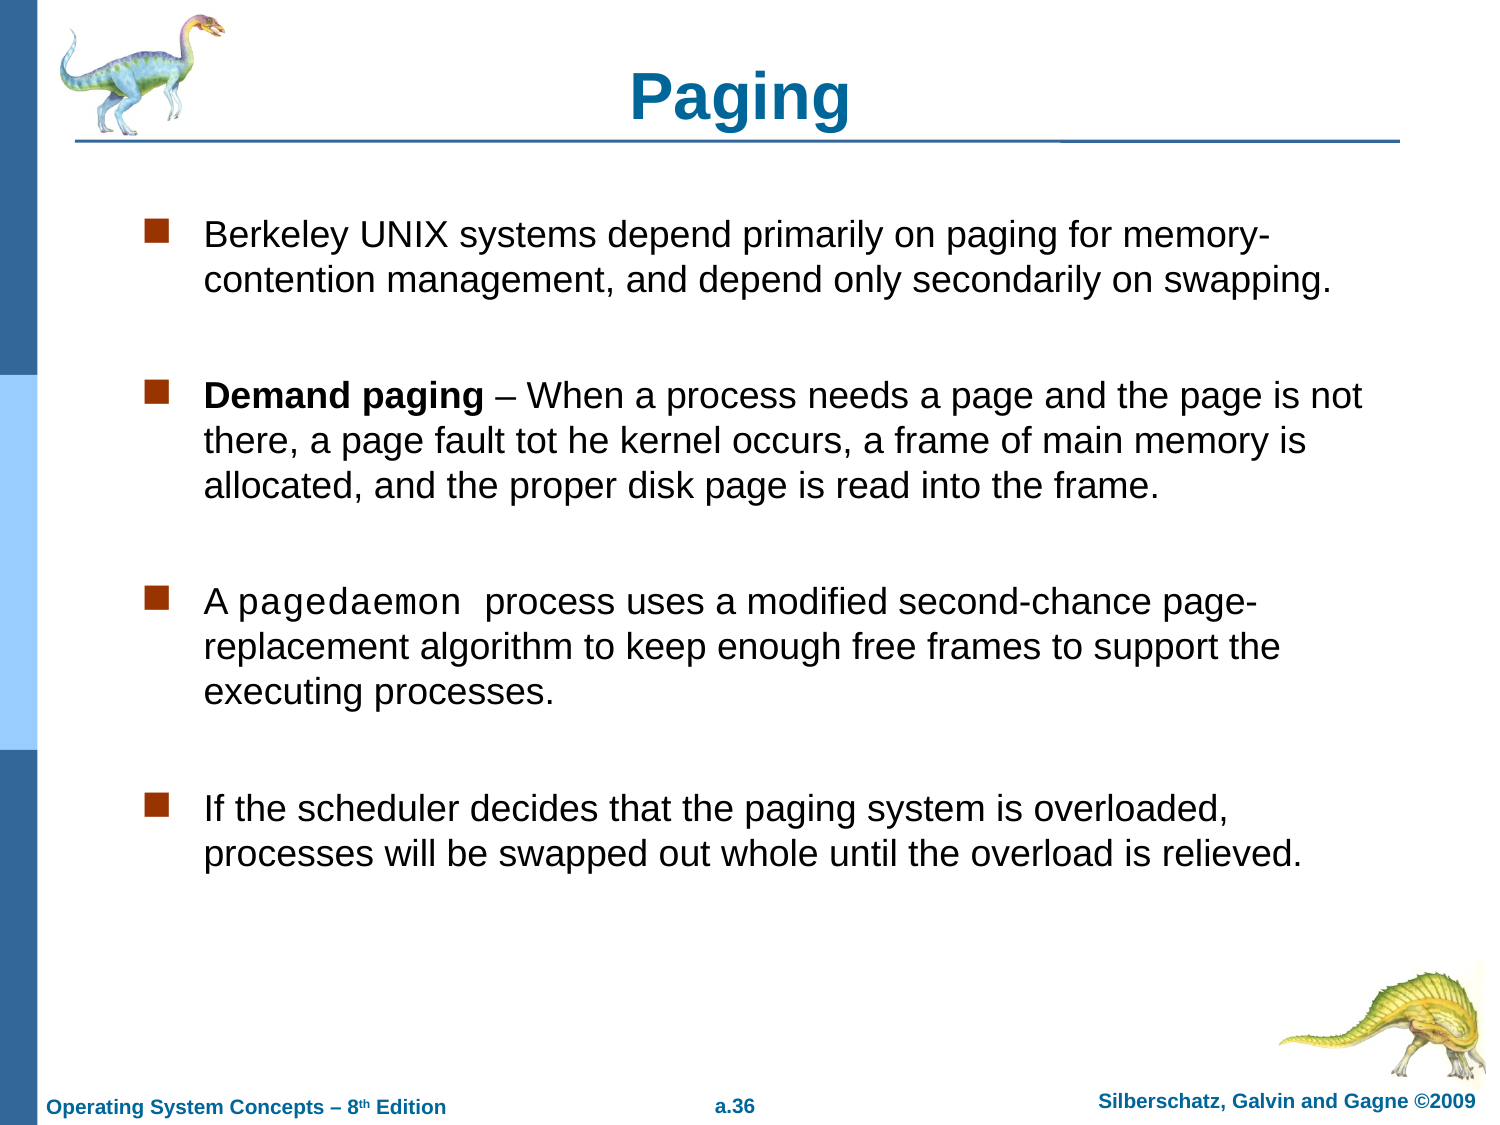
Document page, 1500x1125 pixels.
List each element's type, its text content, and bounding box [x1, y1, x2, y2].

picture [46, 0, 243, 149]
picture [1275, 959, 1486, 1090]
list Berkeley UNIX systems depend primarily on paging for memory-contention management, and depend only secondarily on swapping. Demand paging – When a process needs a page and the page is not there, a page fault tot he kernel occurs, a frame of main memory is allocated, and the proper disk page is read into the frame. A pagedaemon process uses a modified second-chance page-replacement algorithm to keep enough free frames to support the executing processes. If the scheduler decides that the paging system is overloaded, processes will be swapped out whole until the overload is relieved. [132, 202, 1392, 946]
title Paging [74, 45, 1426, 141]
